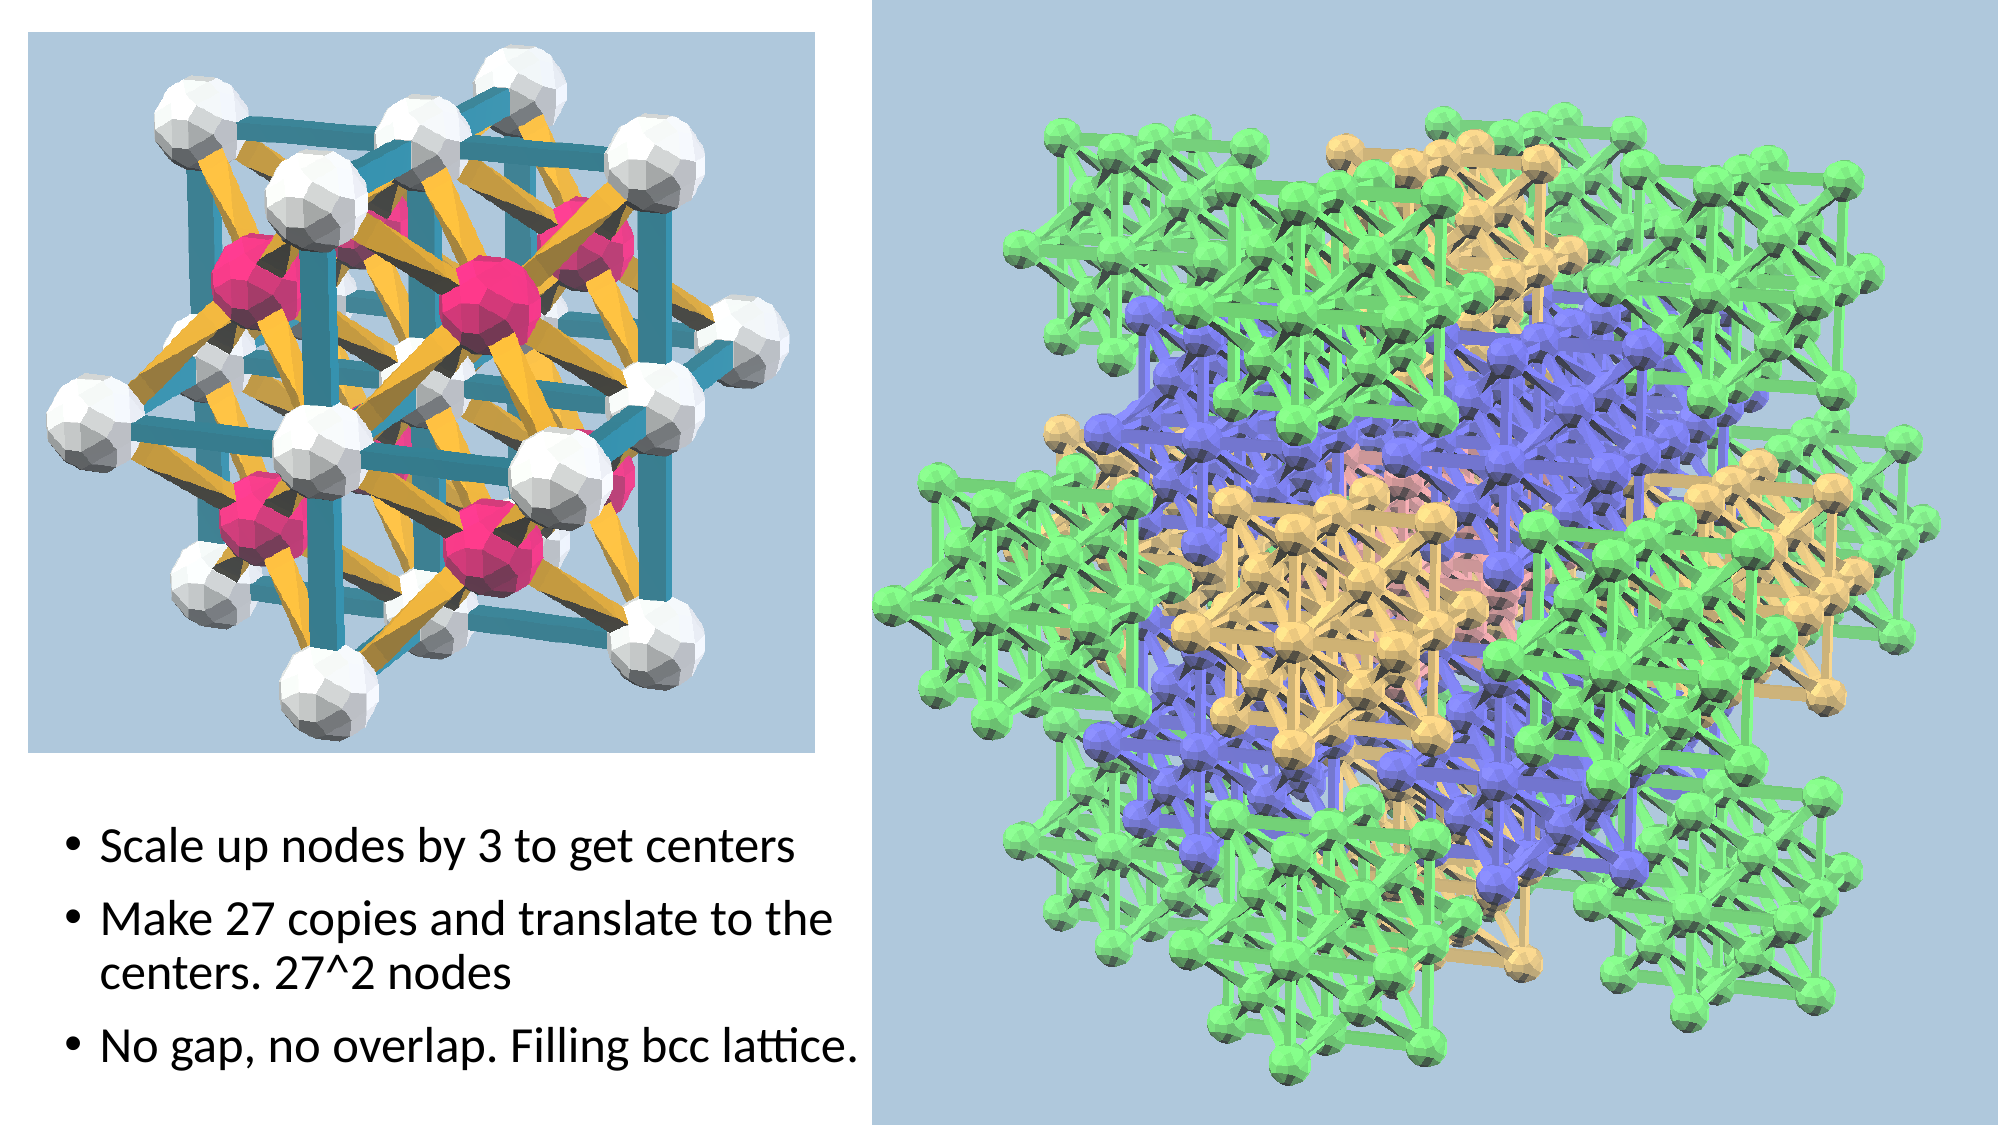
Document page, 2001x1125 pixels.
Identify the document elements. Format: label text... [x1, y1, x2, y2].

list Scale up nodes by 3 to get centers Make 27 copies and translate to the centers. 27^2 nodes No gap, no overlap. Filling bcc lattice. [49, 811, 872, 1104]
picture [28, 32, 815, 753]
picture [872, 0, 1998, 1125]
